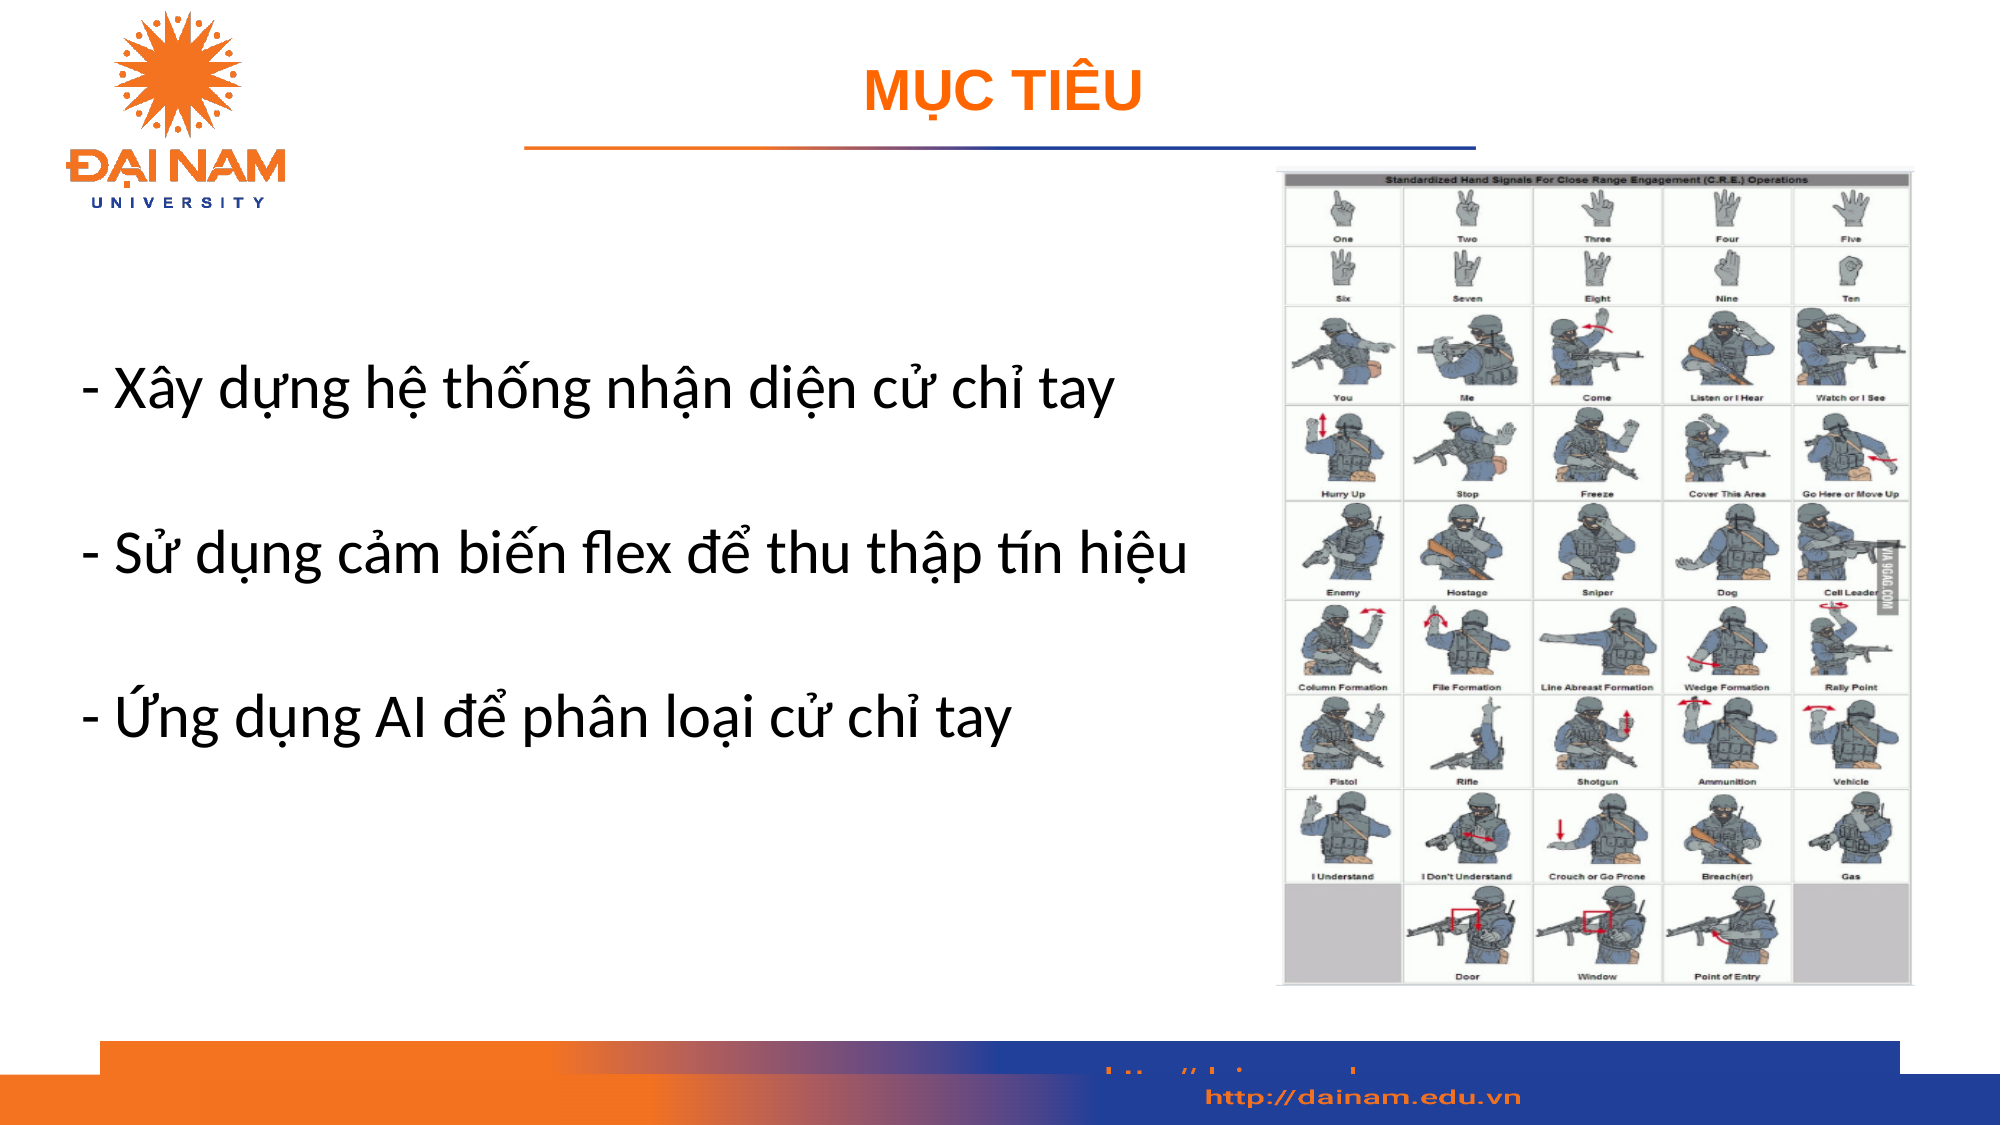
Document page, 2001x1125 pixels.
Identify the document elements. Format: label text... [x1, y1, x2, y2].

text_box MỤC TIÊU [848, 44, 1331, 129]
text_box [0, 1074, 2000, 1125]
picture [66, 10, 285, 208]
picture [1275, 165, 1915, 998]
picture [99, 1041, 1900, 1074]
text_box - Xây dựng hệ thống nhận diện cử chỉ tay - Sử dụng cảm biến flex để thu thập tín hiệu - Ứng dụng AI để phân loại cử chỉ tay [66, 248, 1793, 1041]
picture [524, 146, 1476, 150]
